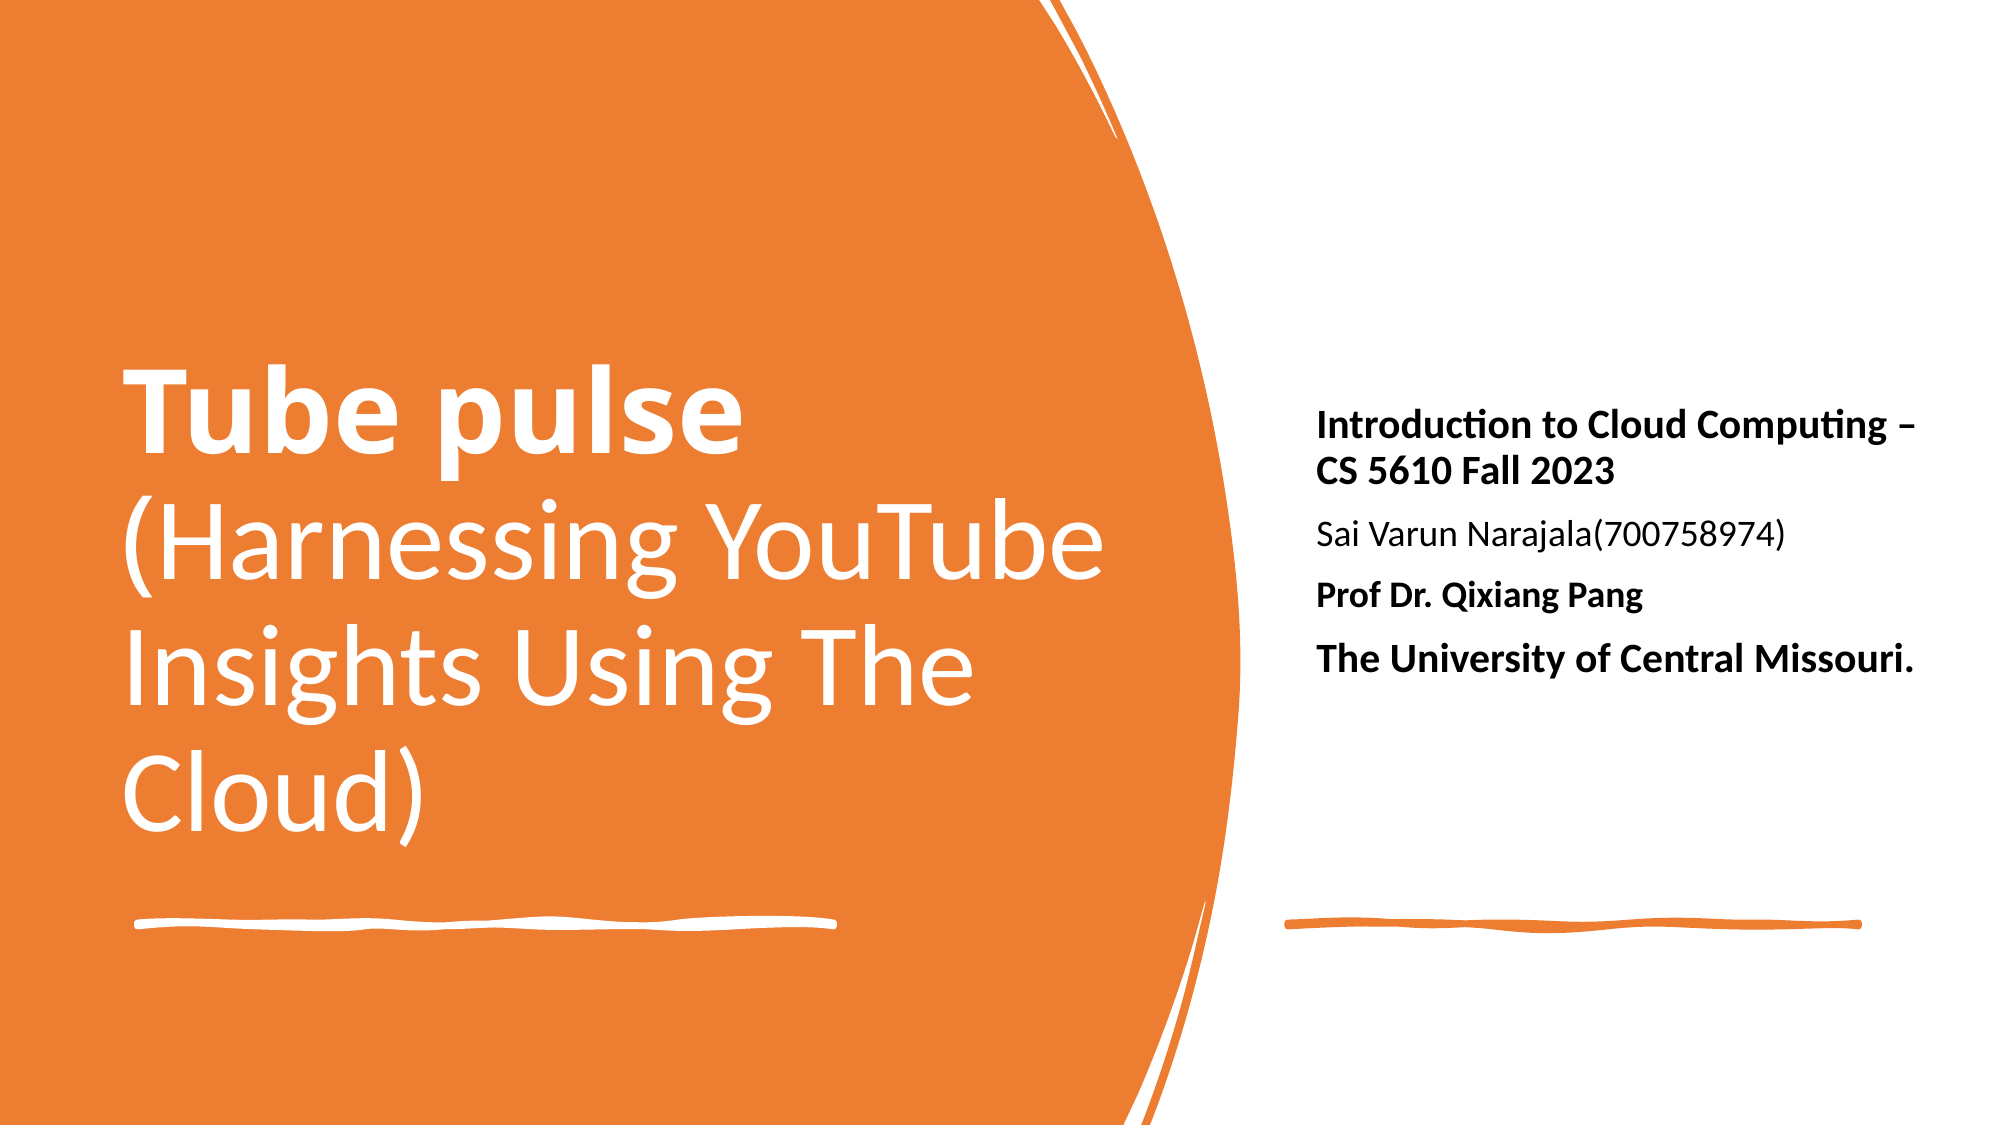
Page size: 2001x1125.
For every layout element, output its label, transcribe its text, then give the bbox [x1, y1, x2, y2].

text_box [1040, 0, 1113, 130]
text_box [1061, 0, 2000, 1125]
text_box [136, 918, 835, 929]
text_box [0, 0, 1241, 1125]
subtitle Introduction to Cloud Computing – CS 5610 Fall 2023 Sai Varun Narajala(700758974) Prof Dr. Qixiang Pang The University of Central Missouri. [1301, 186, 1963, 887]
title Tube pulse (Harnessing YouTube Insights Using The Cloud) [106, 213, 1148, 865]
text_box [1286, 919, 1860, 931]
